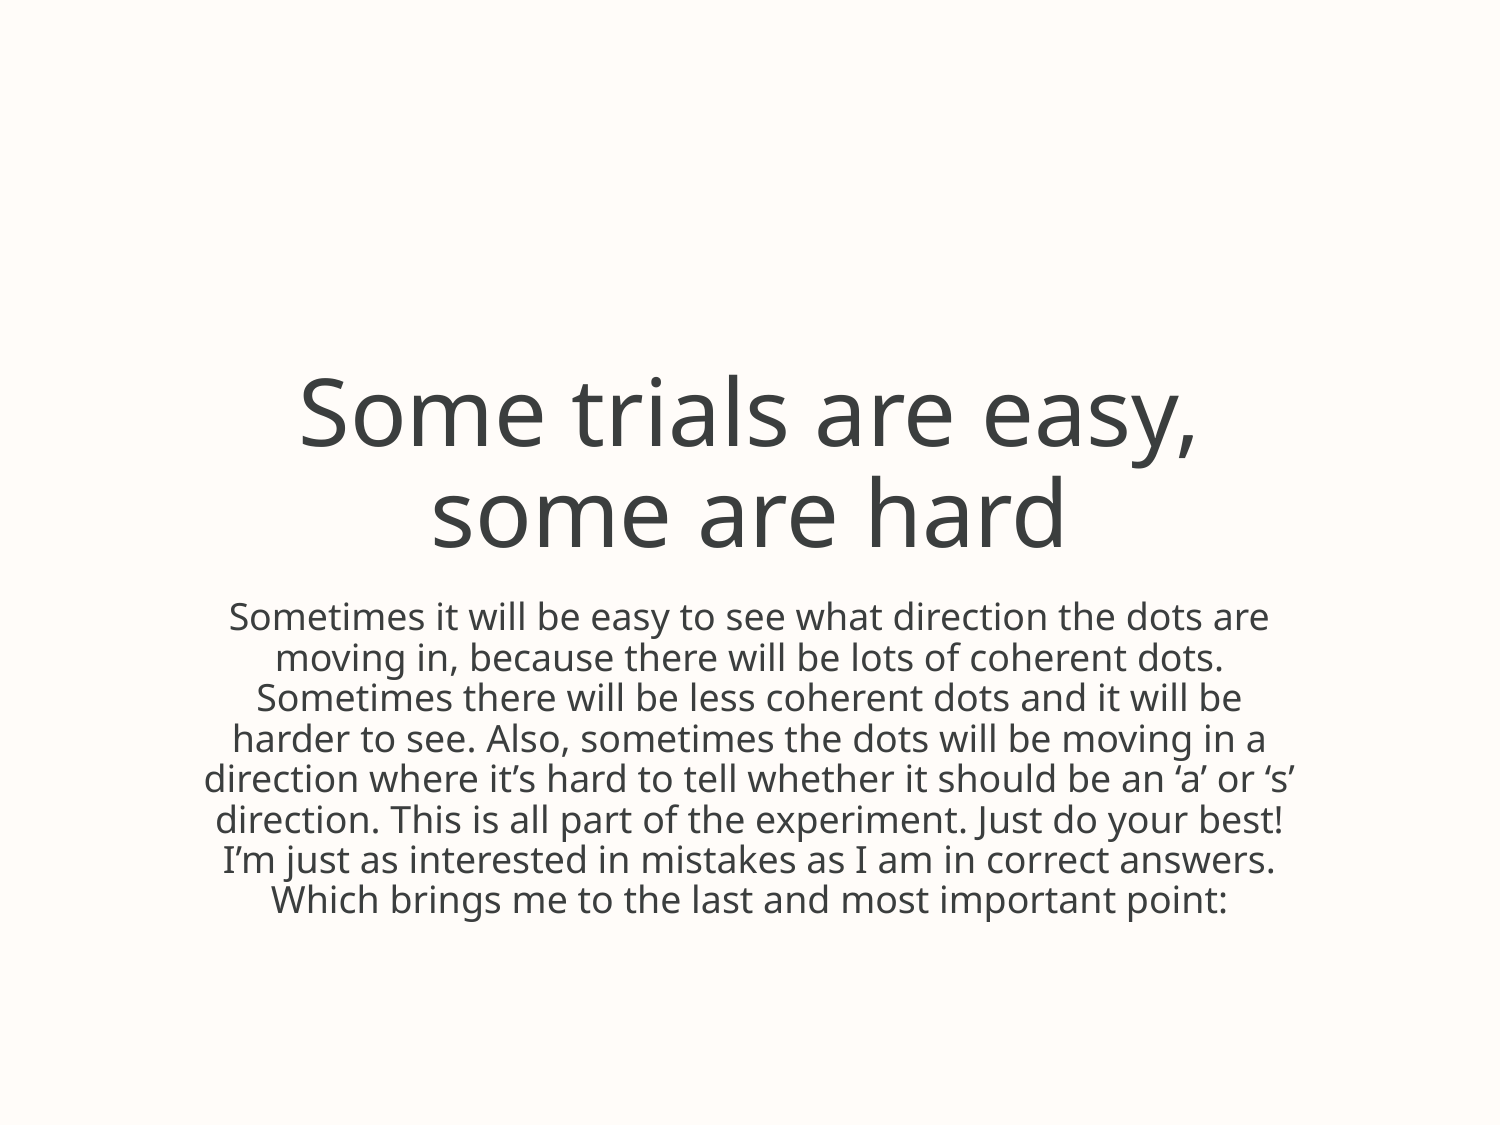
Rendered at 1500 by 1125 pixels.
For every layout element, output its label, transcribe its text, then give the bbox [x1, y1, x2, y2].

title Some trials are easy, some are hard [187, 184, 1313, 576]
subtitle Sometimes it will be easy to see what direction the dots are moving in, because there will be lots of coherent dots. Sometimes there will be less coherent dots and it will be harder to see. Also, sometimes the dots will be moving in a direction where it’s hard to tell whether it should be an ‘a’ or ‘s’ direction. This is all part of the experiment. Just do your best! I’m just as interested in mistakes as I am in correct answers. Which brings me to the last and most important point: [187, 590, 1313, 943]
